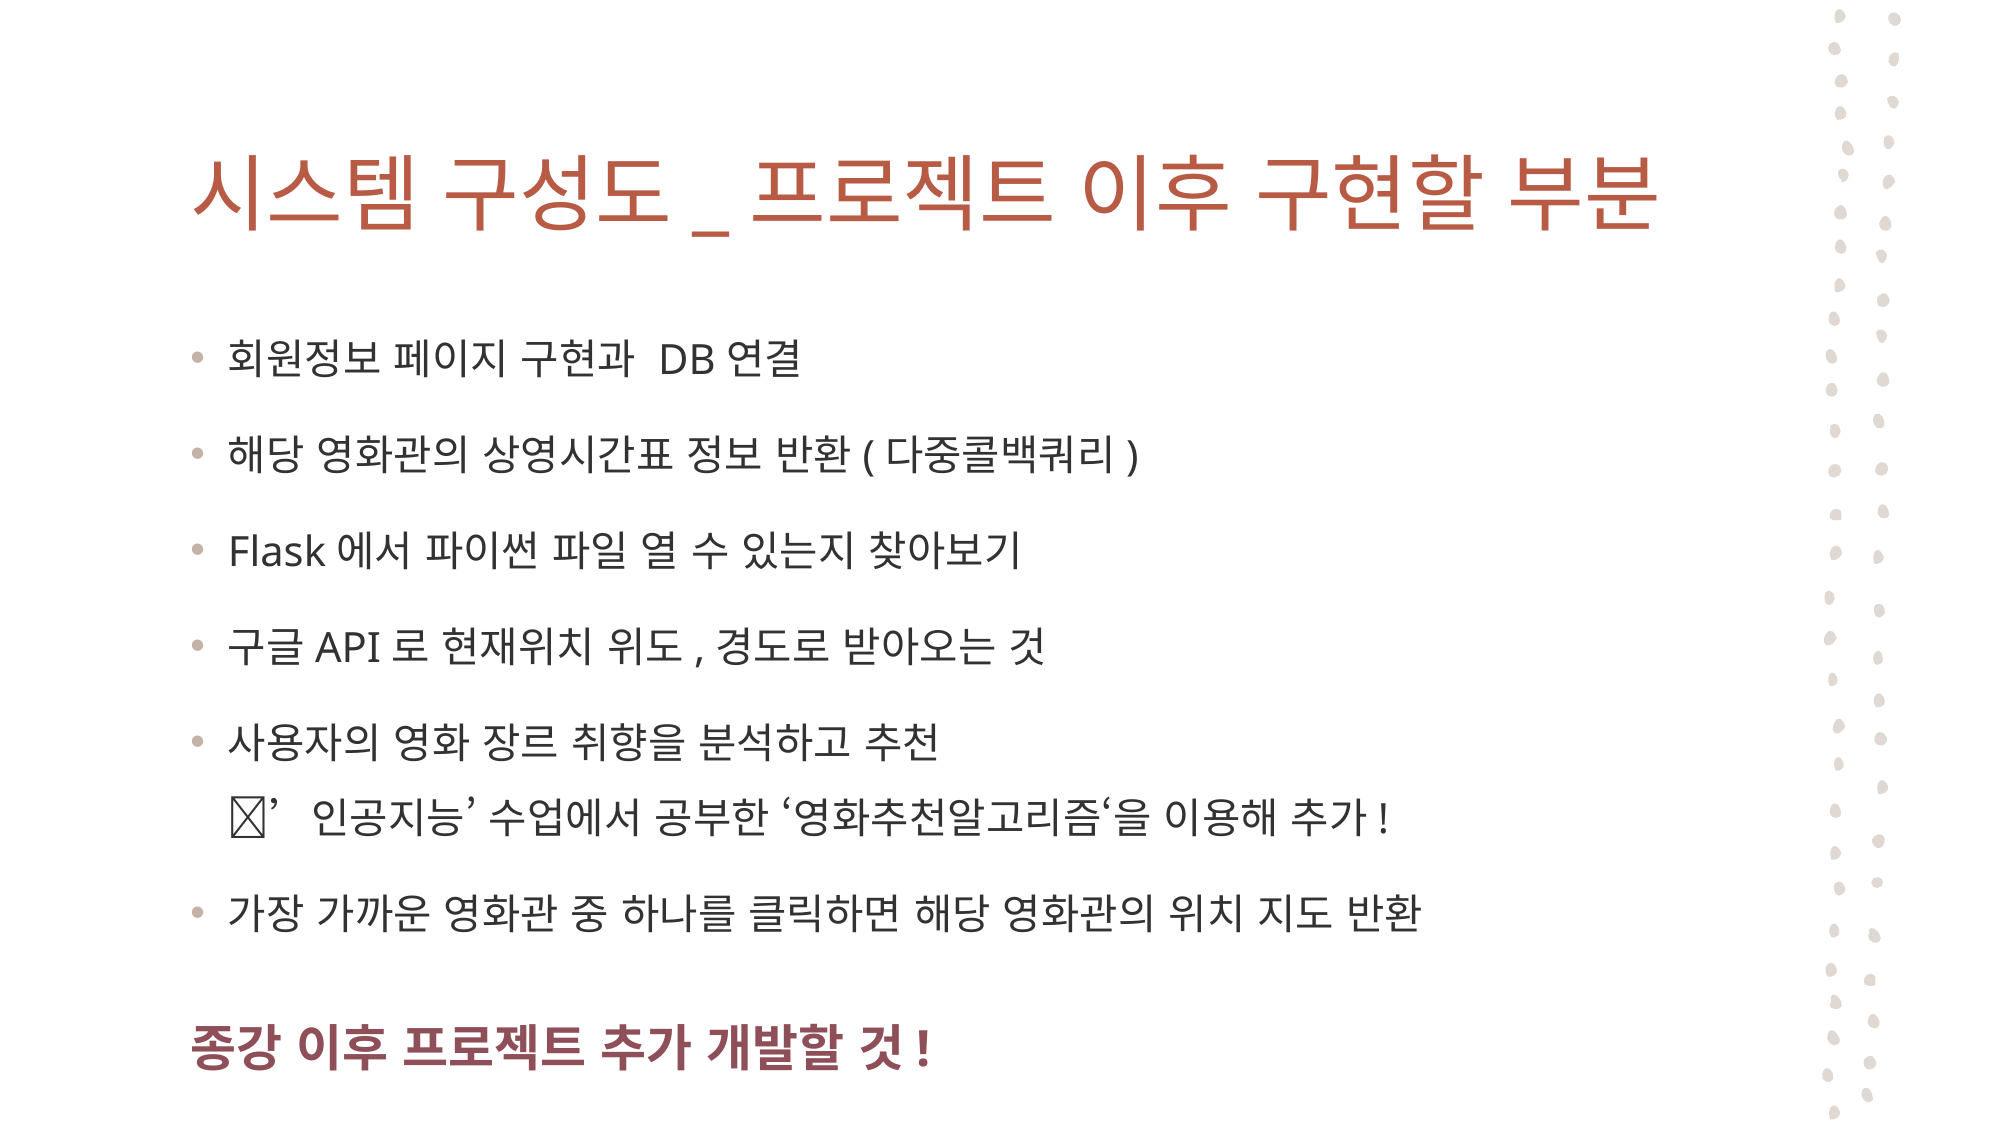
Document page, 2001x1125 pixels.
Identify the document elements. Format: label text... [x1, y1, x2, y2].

title 시스템 구성도_프로젝트 이후 구현할 부분 [175, 82, 1756, 300]
list 회원정보 페이지 구현과 DB연결 해당 영화관의 상영시간표 정보 반환(다중콜백쿼리) Flask에서 파이썬 파일 열 수 있는지 찾아보기 구글API로 현재위치 위도,경도로 받아오는 것 사용자의 영화 장르 취향을 분석하고 추천 ’인공지능’ 수업에서 공부한 ‘영화추천알고리즘‘을 이용해 추가! 가장 가까운 영화관 중 하나를 클릭하면 해당 영화관의 위치 지도 반환 [175, 299, 1685, 950]
text_box 종강 이후 프로젝트 추가 개발할 것! [175, 979, 1052, 1111]
